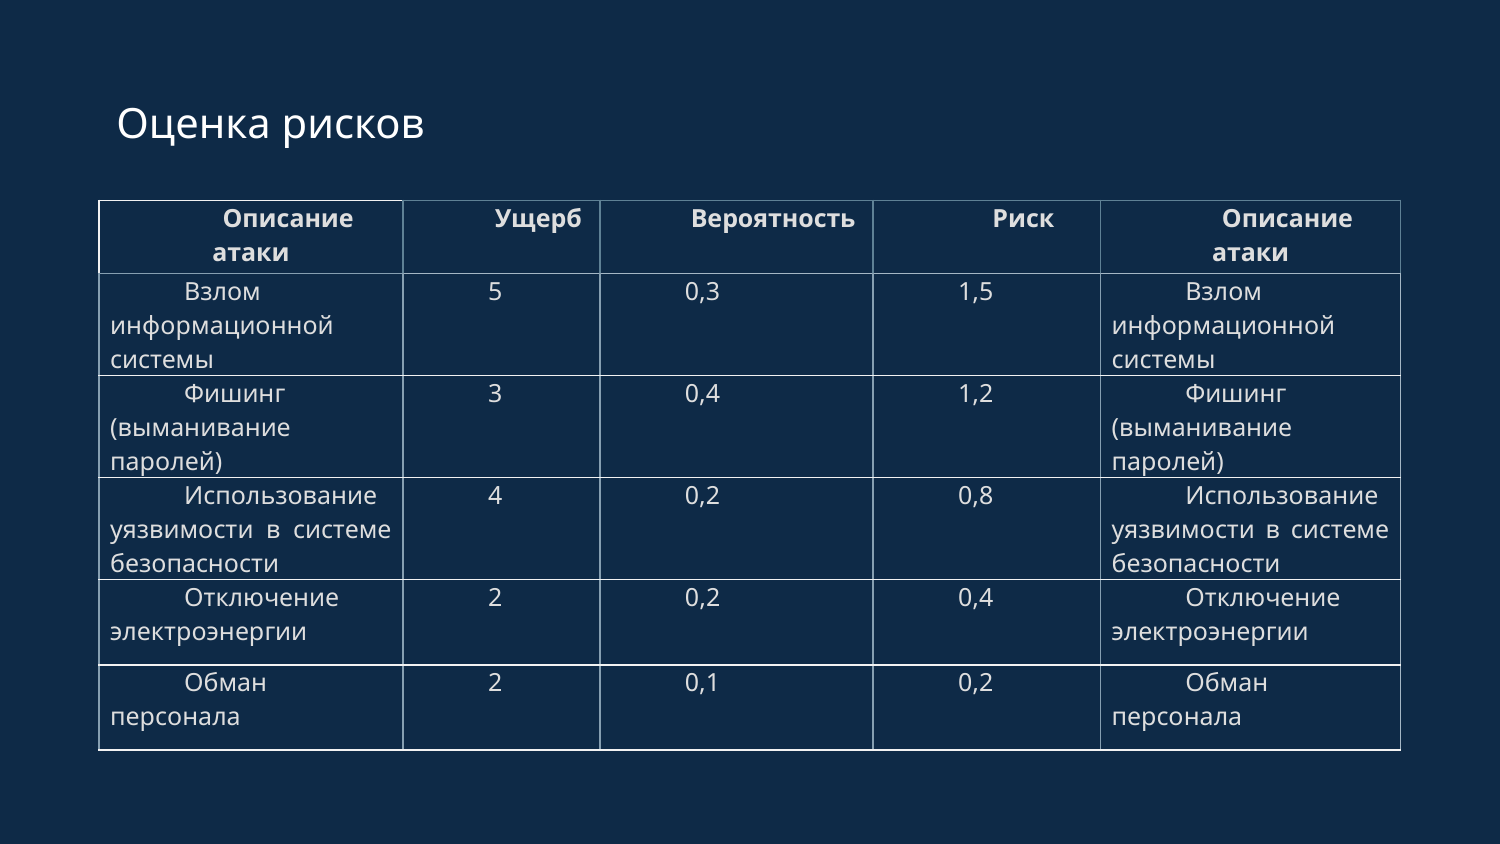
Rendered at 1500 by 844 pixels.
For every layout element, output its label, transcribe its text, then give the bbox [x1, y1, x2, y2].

table_cell Использование уязвимости в системе безопасности [1101, 478, 1400, 579]
table_cell 0,2 [874, 666, 1100, 749]
table_cell 0,4 [601, 376, 872, 477]
table_header Ущерб [404, 201, 599, 273]
table_header Описание атаки [100, 201, 402, 273]
table_cell 1,5 [874, 274, 1100, 375]
table_cell 0,3 [601, 274, 872, 375]
table_cell 2 [404, 666, 599, 749]
table_cell Обман персонала [1101, 666, 1400, 749]
table_cell Отключение электроэнергии [1101, 580, 1400, 664]
table_header Описание атаки [1101, 201, 1400, 273]
table_cell Взлом информационной системы [1101, 274, 1400, 375]
table_cell 0,8 [874, 478, 1100, 579]
table_cell Отключение электроэнергии [100, 580, 402, 664]
table_cell Обман персонала [100, 666, 402, 749]
table_header Вероятность [601, 201, 872, 273]
table_header Риск [874, 201, 1100, 273]
title Оценка рисков [101, 67, 1404, 163]
table_cell 2 [404, 580, 599, 664]
table_cell 1,2 [874, 376, 1100, 477]
table_cell 3 [404, 376, 599, 477]
table_cell Взлом информационной системы [100, 274, 402, 375]
table_cell 4 [404, 478, 599, 579]
table_cell 0,4 [874, 580, 1100, 664]
table_cell 5 [404, 274, 599, 375]
table_cell 0,1 [601, 666, 872, 749]
table_cell 0,2 [601, 580, 872, 664]
table_cell 0,2 [601, 478, 872, 579]
table_cell Использование уязвимости в системе безопасности [100, 478, 402, 579]
table_cell Фишинг (выманивание паролей) [100, 376, 402, 477]
table_cell Фишинг (выманивание паролей) [1101, 376, 1400, 477]
